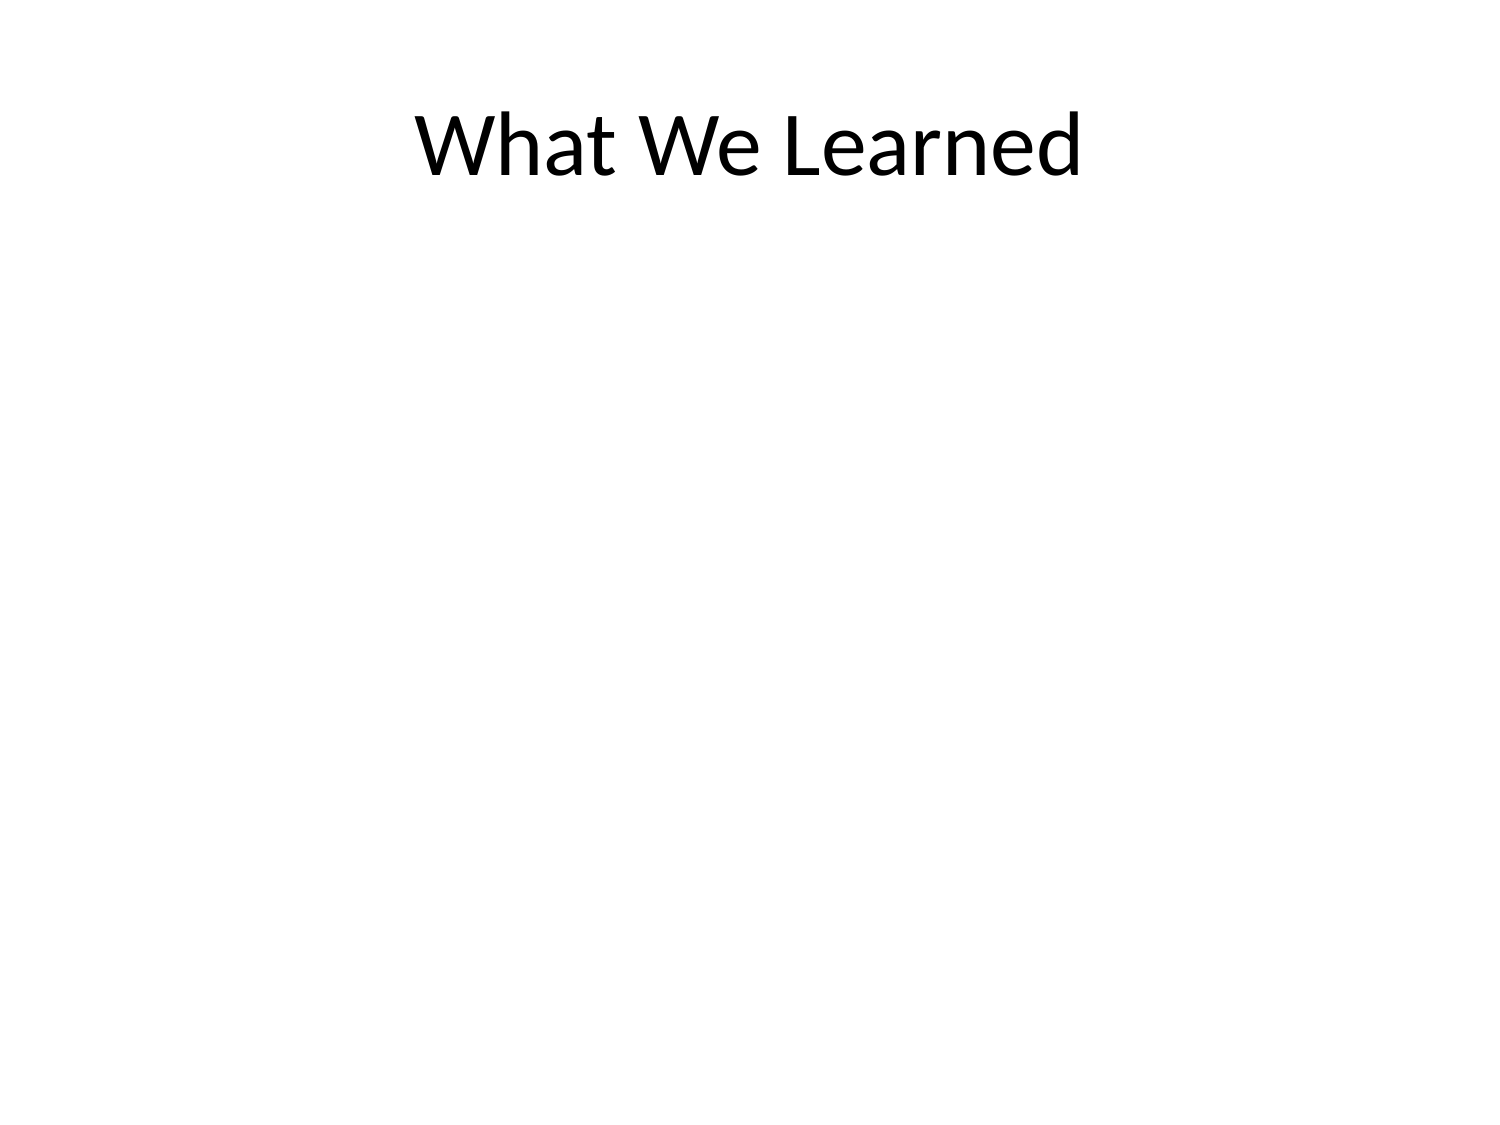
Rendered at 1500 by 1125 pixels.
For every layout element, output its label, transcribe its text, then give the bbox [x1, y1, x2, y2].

title What We Learned [75, 45, 1425, 233]
